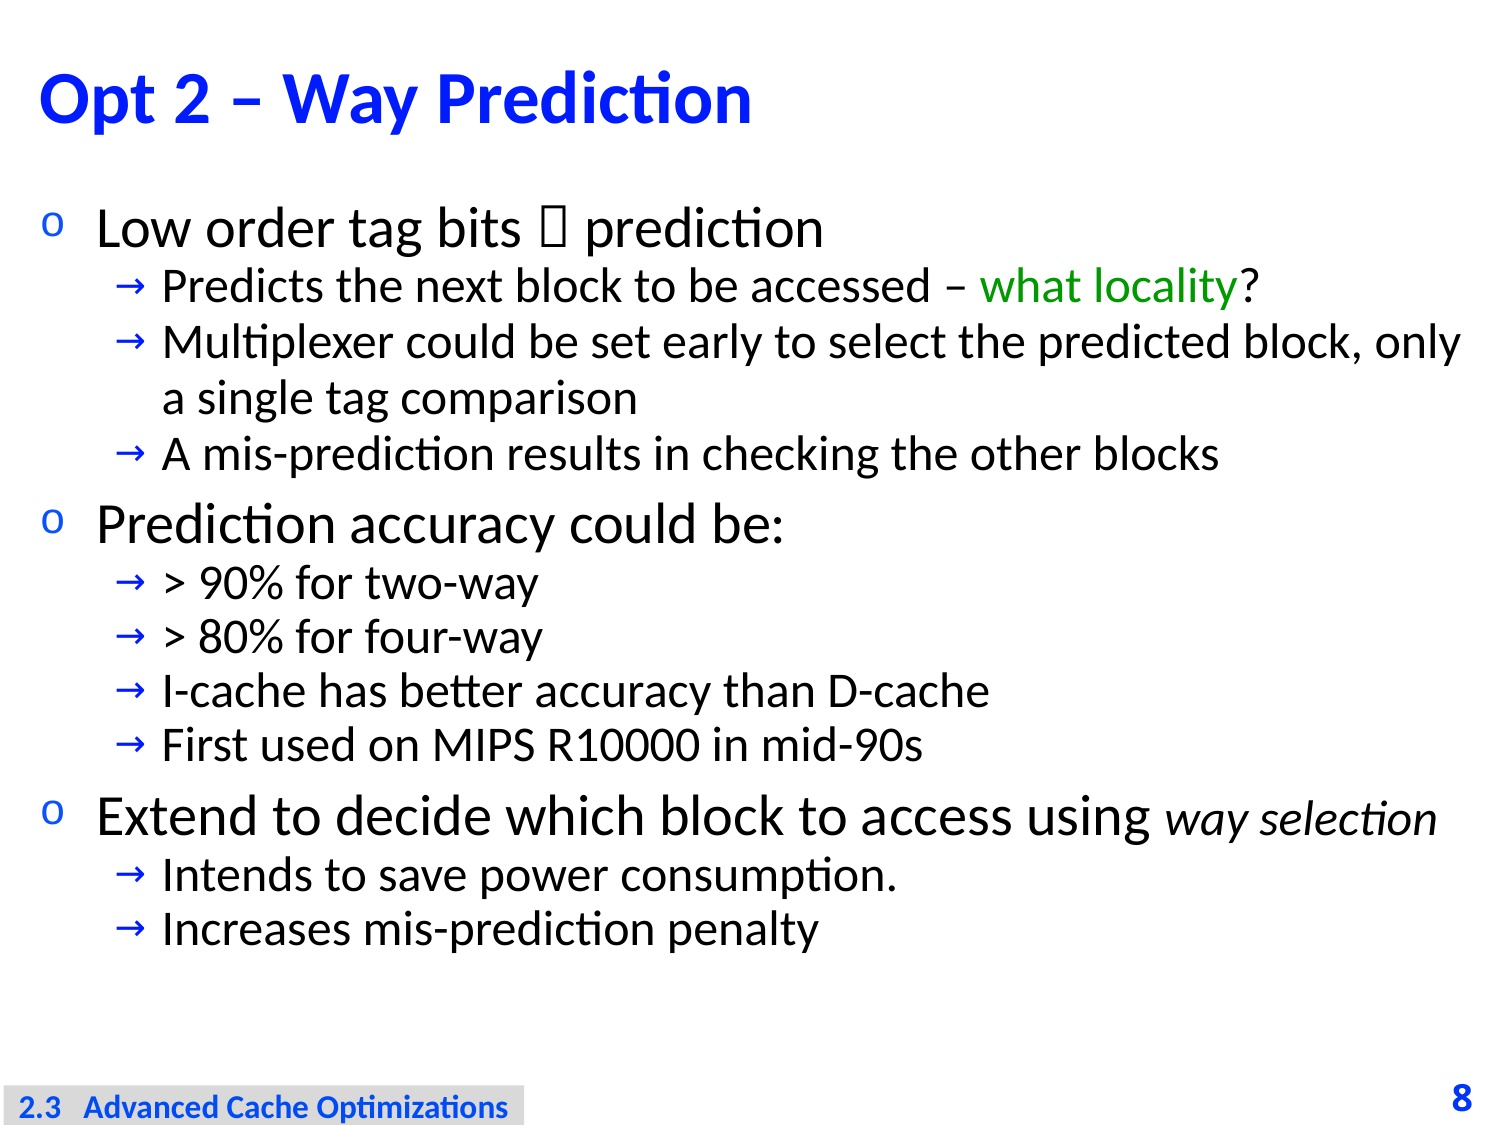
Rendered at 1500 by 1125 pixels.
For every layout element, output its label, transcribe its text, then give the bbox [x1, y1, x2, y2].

text_box 2.3 Advanced Cache Optimizations [3, 1085, 525, 1125]
list Low order tag bits  prediction Predicts the next block to be accessed – what locality? Multiplexer could be set early to select the predicted block, only a single tag comparison A mis-prediction results in checking the other blocks Prediction accuracy could be: > 90% for two-way > 80% for four-way I-cache has better accuracy than D-cache First used on MIPS R10000 in mid-90s Extend to decide which block to access using way selection Intends to save power consumption. Increases mis-prediction penalty [24, 189, 1478, 1110]
title Opt 2 – Way Prediction [24, 23, 1478, 176]
slide_number 8 [1425, 1074, 1500, 1125]
